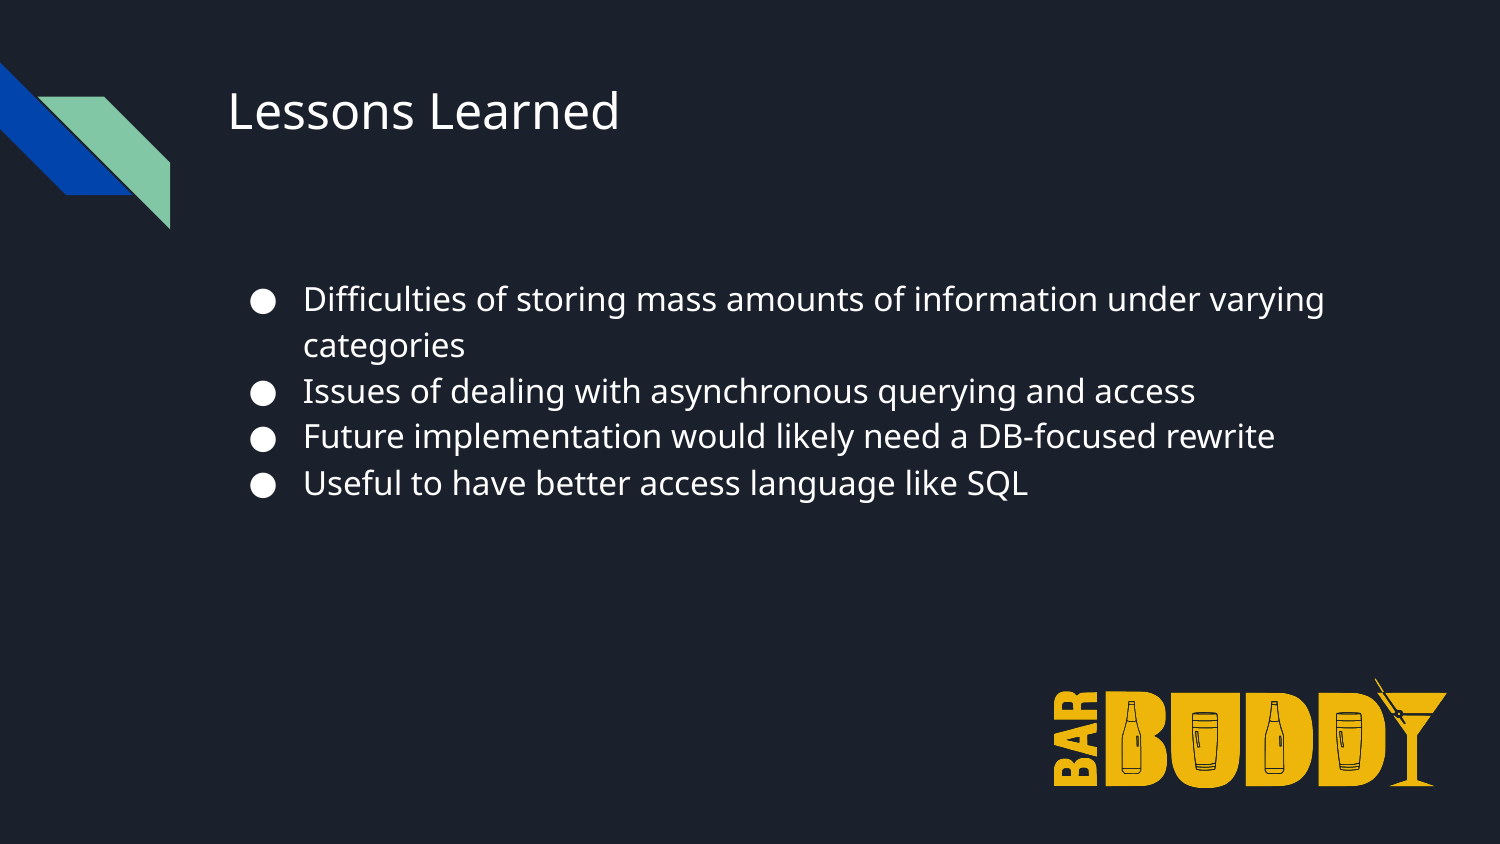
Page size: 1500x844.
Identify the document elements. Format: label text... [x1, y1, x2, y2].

title Lessons Learned [212, 64, 1368, 215]
picture [1054, 678, 1447, 789]
list Difficulties of storing mass amounts of information under varying categories Issues of dealing with asynchronous querying and access Future implementation would likely need a DB-focused rewrite Useful to have better access language like SQL [212, 257, 1368, 735]
